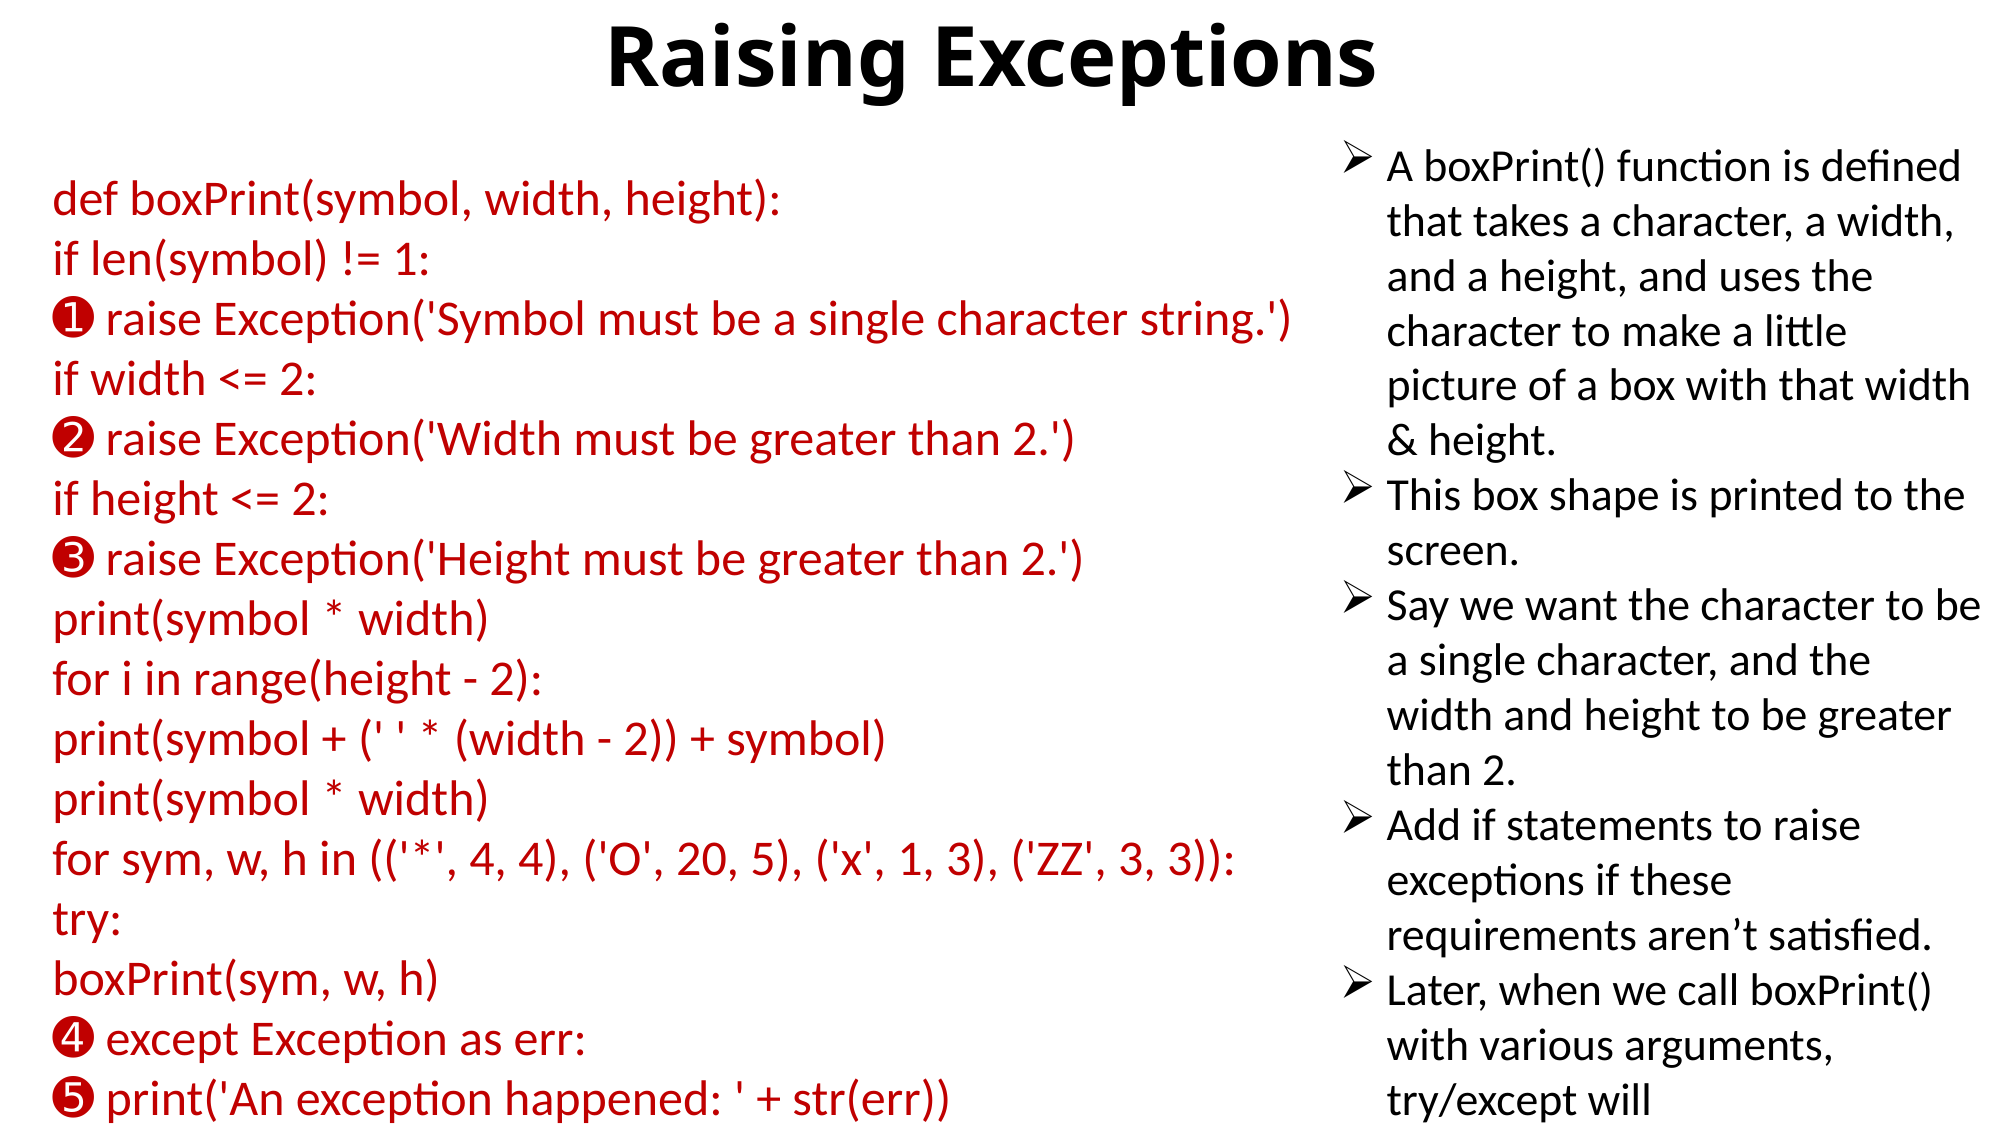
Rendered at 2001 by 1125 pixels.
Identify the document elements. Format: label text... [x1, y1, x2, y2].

title Raising Exceptions [0, 0, 2000, 196]
text_box def boxPrint(symbol, width, height): if len(symbol) != 1: ➊ raise Exception('Symbol must be a single character string.') if width <= 2: ➋ raise Exception('Width must be greater than 2.') if height <= 2: ➌ raise Exception('Height must be greater than 2.') print(symbol * width) for i in range(height - 2): print(symbol + (' ' * (width - 2)) + symbol) print(symbol * width) for sym, w, h in (('*', 4, 4), ('O', 20, 5), ('x', 1, 3), ('ZZ', 3, 3)): try: boxPrint(sym, w, h) ➍ except Exception as err: ➎ print('An exception happened: ' + str(err)) [37, 157, 1324, 1125]
text_box A boxPrint() function is defined that takes a character, a width, and a height, and uses the character to make a little picture of a box with that width & height. This box shape is printed to the screen. Say we want the character to be a single character, and the width and height to be greater than 2. Add if statements to raise exceptions if these requirements aren’t satisfied. Later, when we call boxPrint() with various arguments, try/except will handle invalid arguments. [1324, 127, 2000, 1125]
